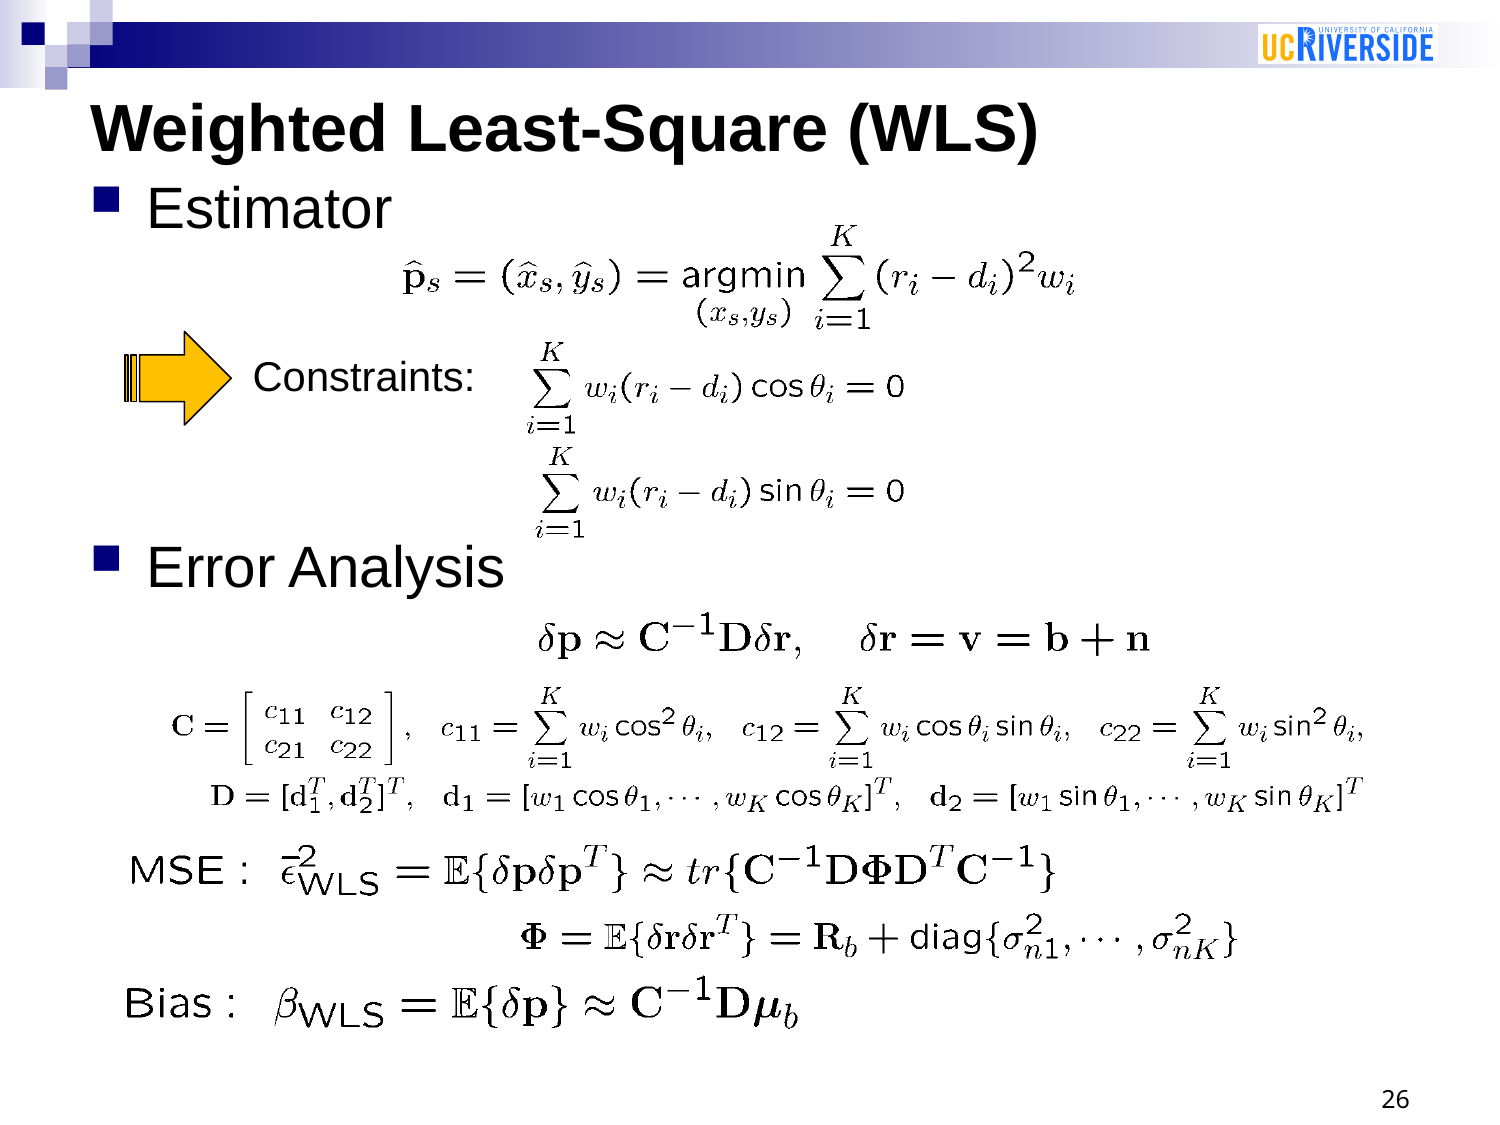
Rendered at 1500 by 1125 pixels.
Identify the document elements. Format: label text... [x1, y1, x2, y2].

text_box [139, 331, 232, 426]
picture [524, 342, 904, 538]
picture [171, 687, 1363, 813]
list Estimator Constraints: Error Analysis [75, 162, 1425, 1038]
picture [1258, 24, 1438, 64]
picture [520, 912, 1238, 961]
picture [124, 974, 799, 1030]
text_box [130, 354, 137, 402]
slide_number 26 [1237, 1074, 1426, 1125]
picture [130, 842, 1057, 897]
title Weighted Least-Square (WLS) [75, 75, 1425, 162]
picture [403, 224, 1076, 330]
picture [537, 610, 1151, 661]
